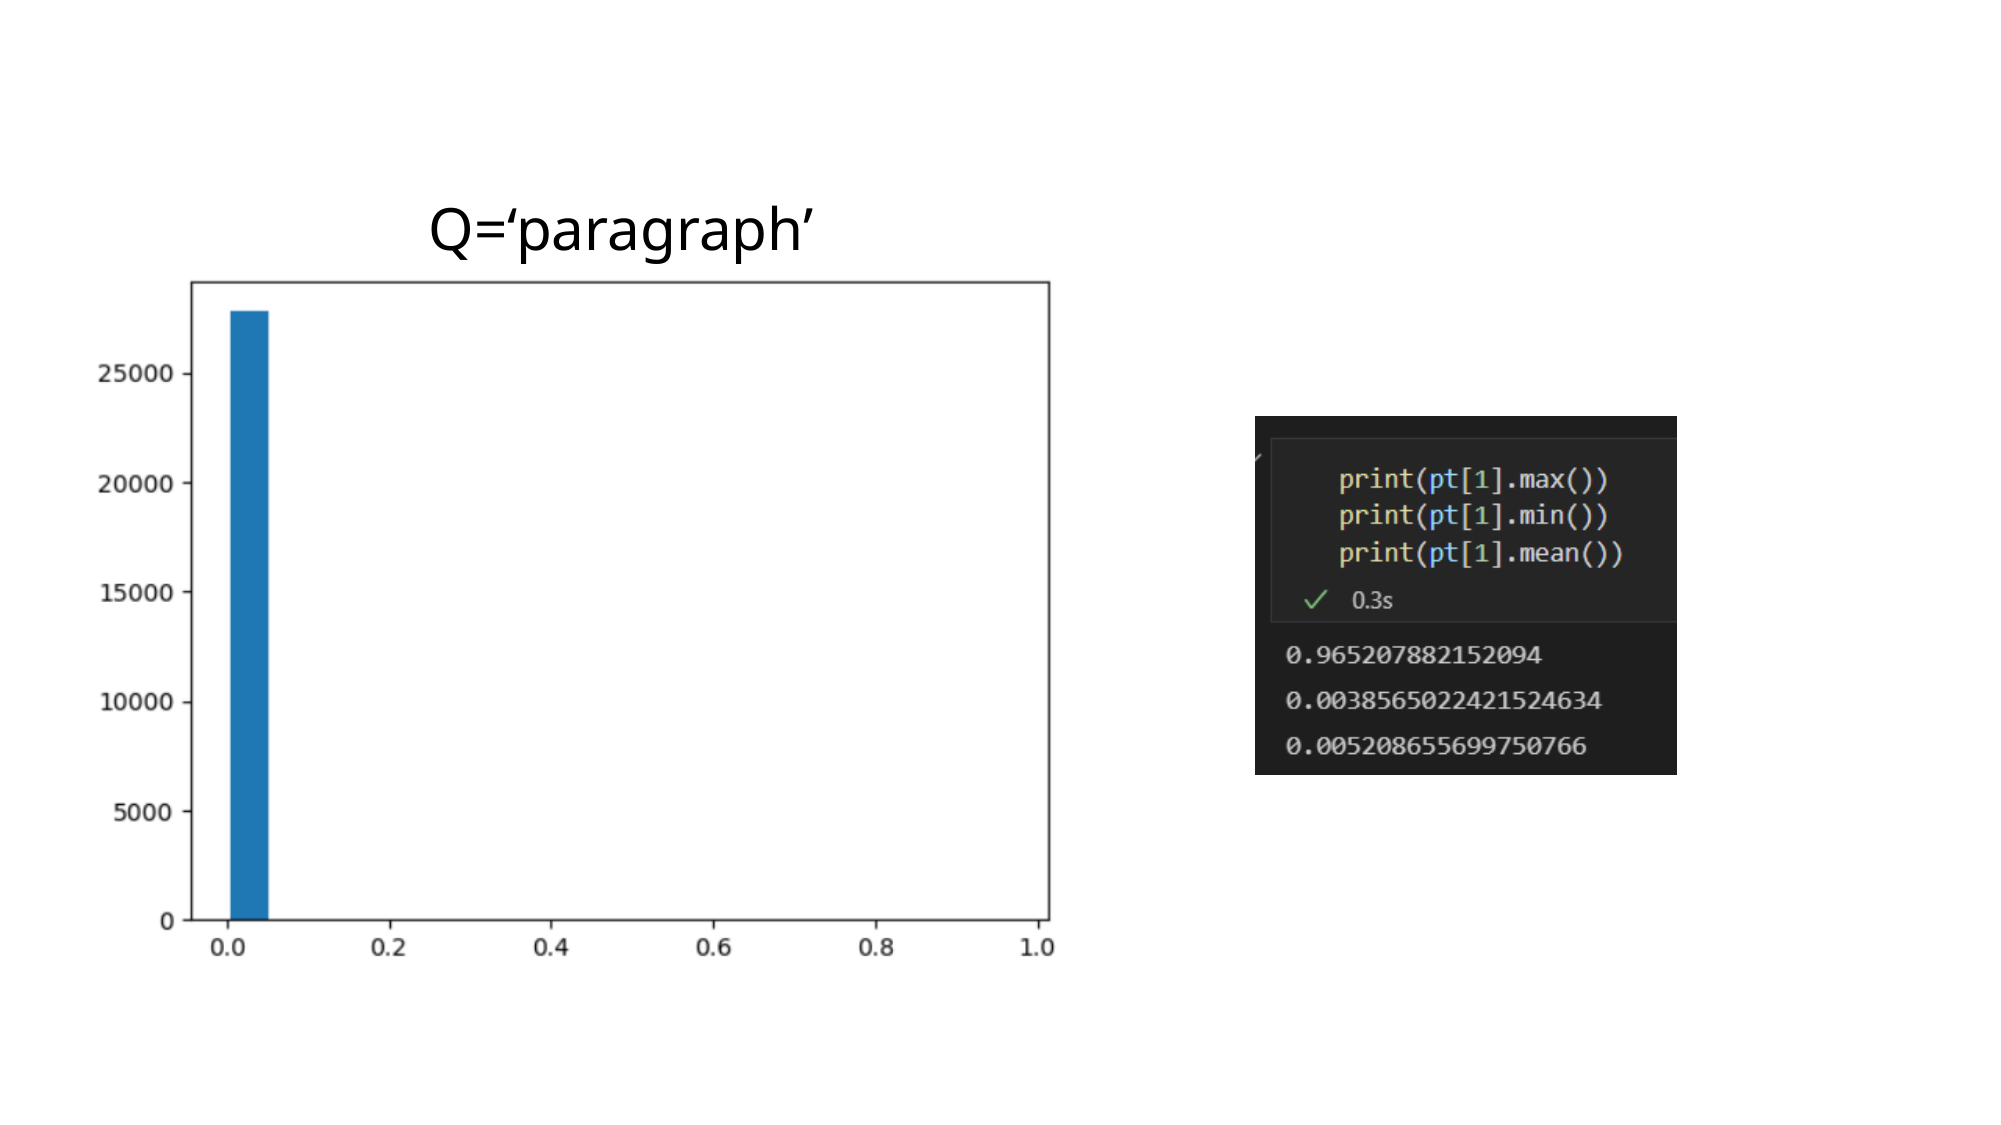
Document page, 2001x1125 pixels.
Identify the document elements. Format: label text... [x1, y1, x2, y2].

picture [83, 270, 1063, 970]
picture [1254, 416, 1677, 775]
text_box Q=‘paragraph’ [414, 184, 959, 270]
